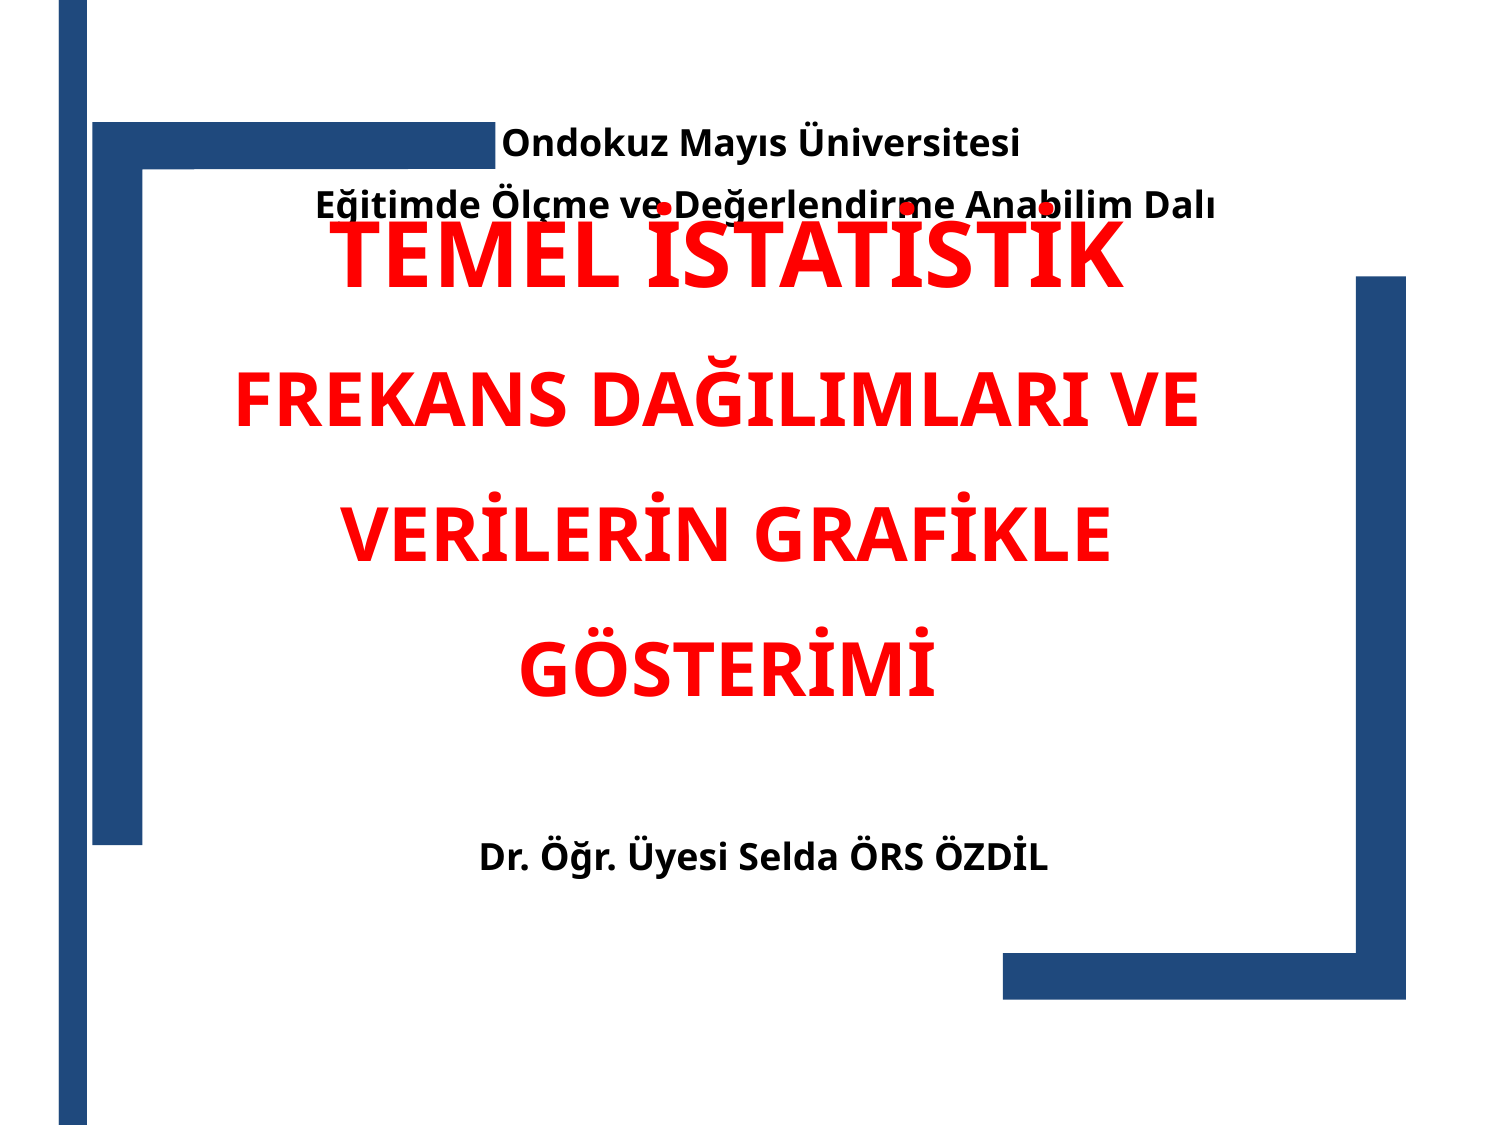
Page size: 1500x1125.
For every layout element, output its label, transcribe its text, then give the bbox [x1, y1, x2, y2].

text_box Ondokuz Mayıs Üniversitesi Eğitimde Ölçme ve Değerlendirme Anabilim Dalı [128, 105, 1404, 303]
text_box Dr. Öğr. Üyesi Selda ÖRS ÖZDİL [126, 763, 1402, 961]
title TEMEL İSTATİSTİK frekans dağIlImlarI ve verİlerİn grafİkle gösterİmİ [147, 562, 1307, 719]
